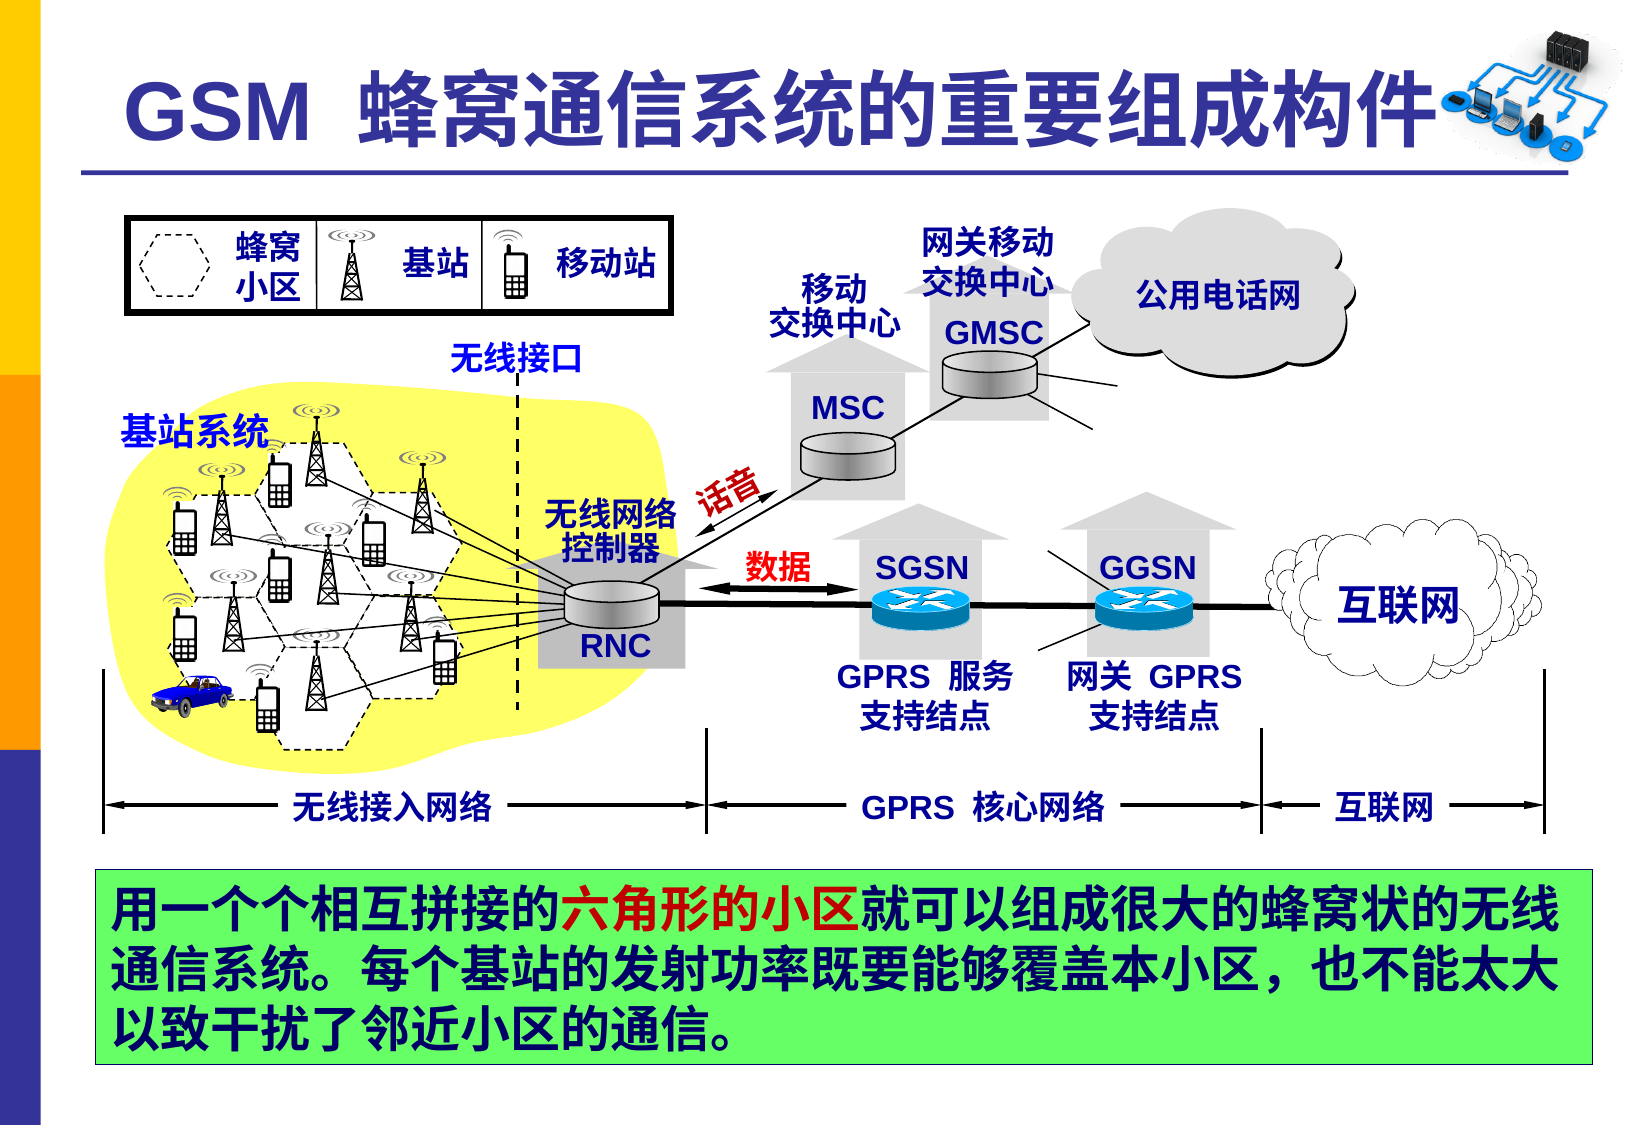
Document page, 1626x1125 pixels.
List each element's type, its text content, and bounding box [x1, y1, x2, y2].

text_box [103, 207, 1546, 835]
title GSM 蜂窝通信系统的重要组成构件 [83, 30, 1498, 165]
text_box 用一个个相互拼接的六角形的小区就可以组成很大的蜂窝状的无线通信系统。每个基站的发射功率既要能够覆盖本小区，也不能太大以致干扰了邻近小区的通信。 [95, 869, 1593, 1065]
picture [1498, 30, 1624, 165]
